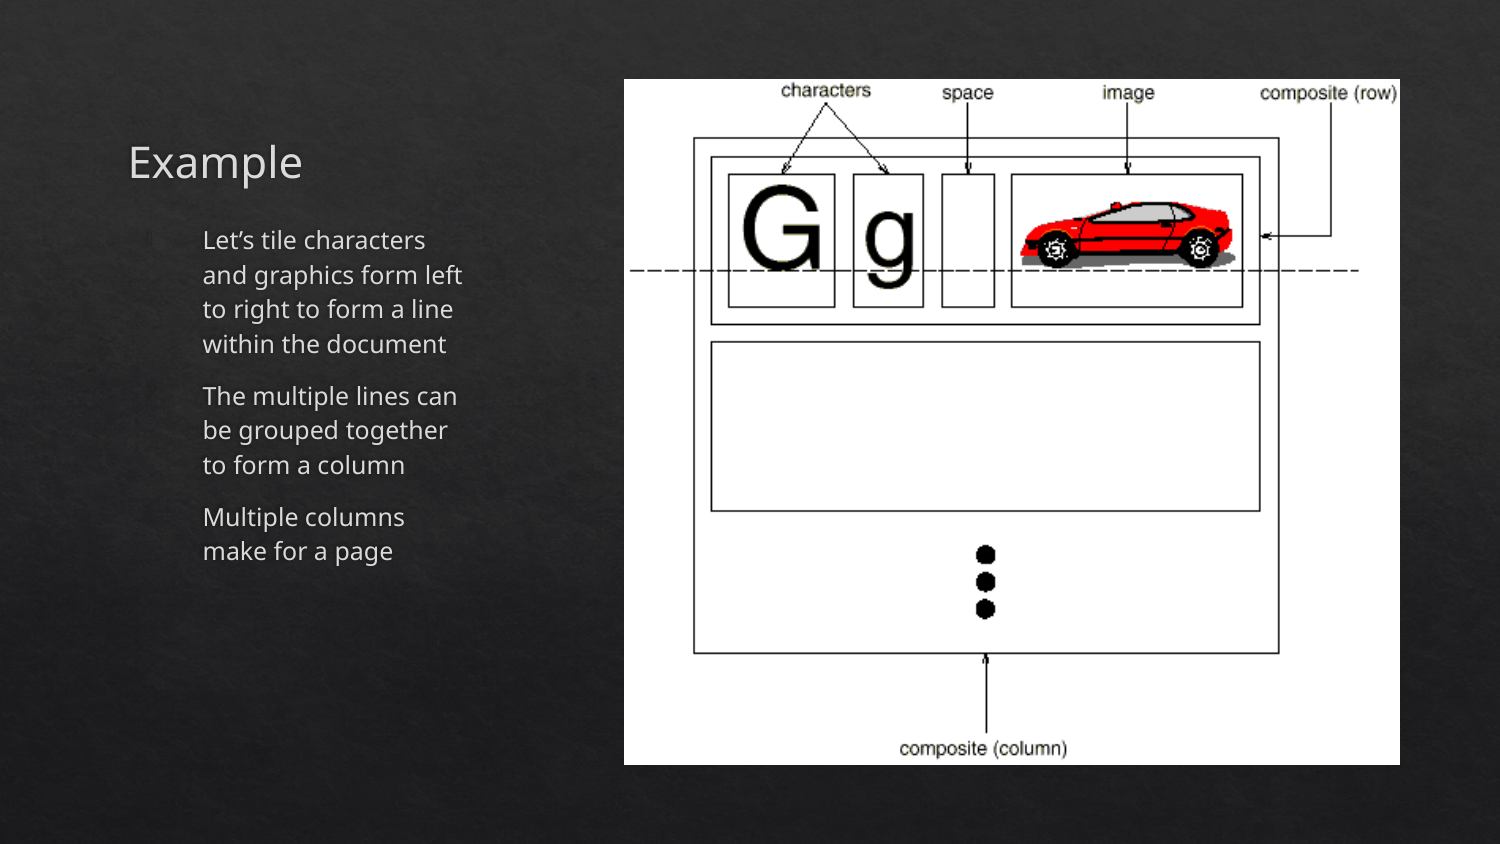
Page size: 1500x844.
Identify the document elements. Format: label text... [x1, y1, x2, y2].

title Example [112, 75, 492, 195]
picture [624, 78, 1401, 765]
list Let’s tile characters and graphics form left to right to form a line within the document The multiple lines can be grouped together to form a column Multiple columns make for a page [112, 213, 492, 765]
text_box [0, 0, 1500, 844]
